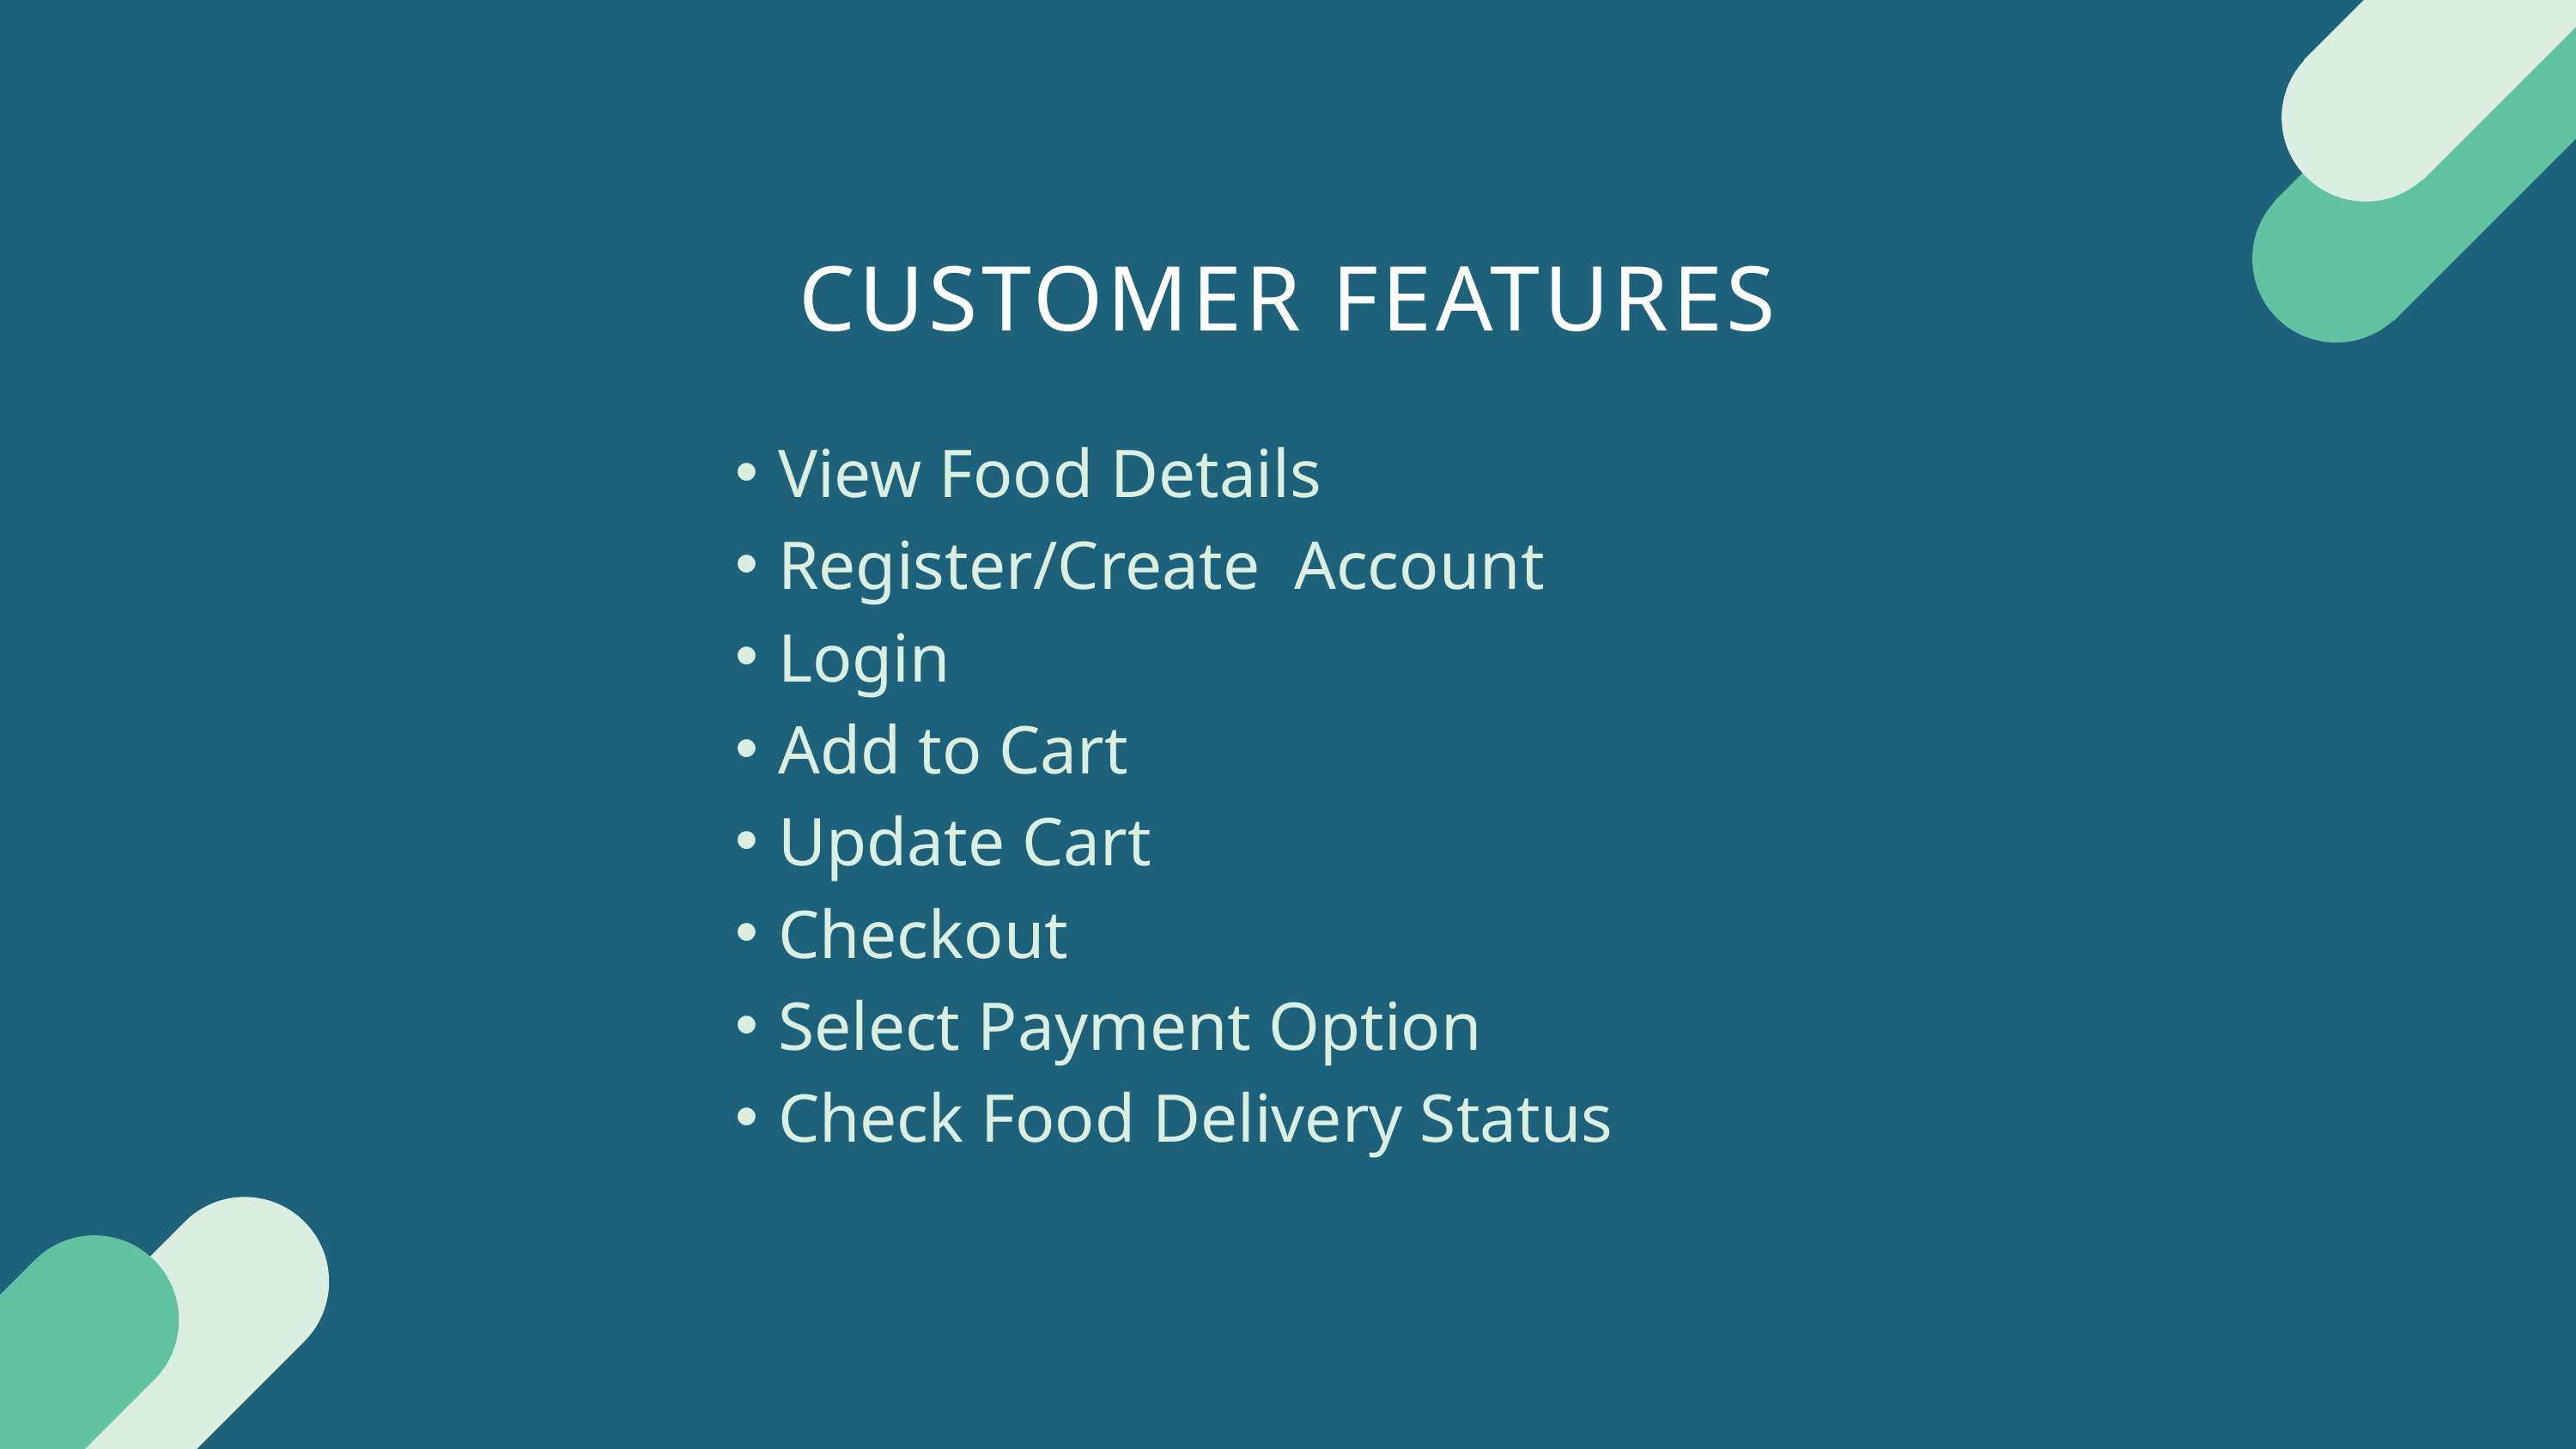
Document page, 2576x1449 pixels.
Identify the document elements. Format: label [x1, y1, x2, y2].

text_box [0, 1151, 375, 1449]
text_box [692, 245, 1884, 1148]
text_box [2203, 0, 2576, 392]
